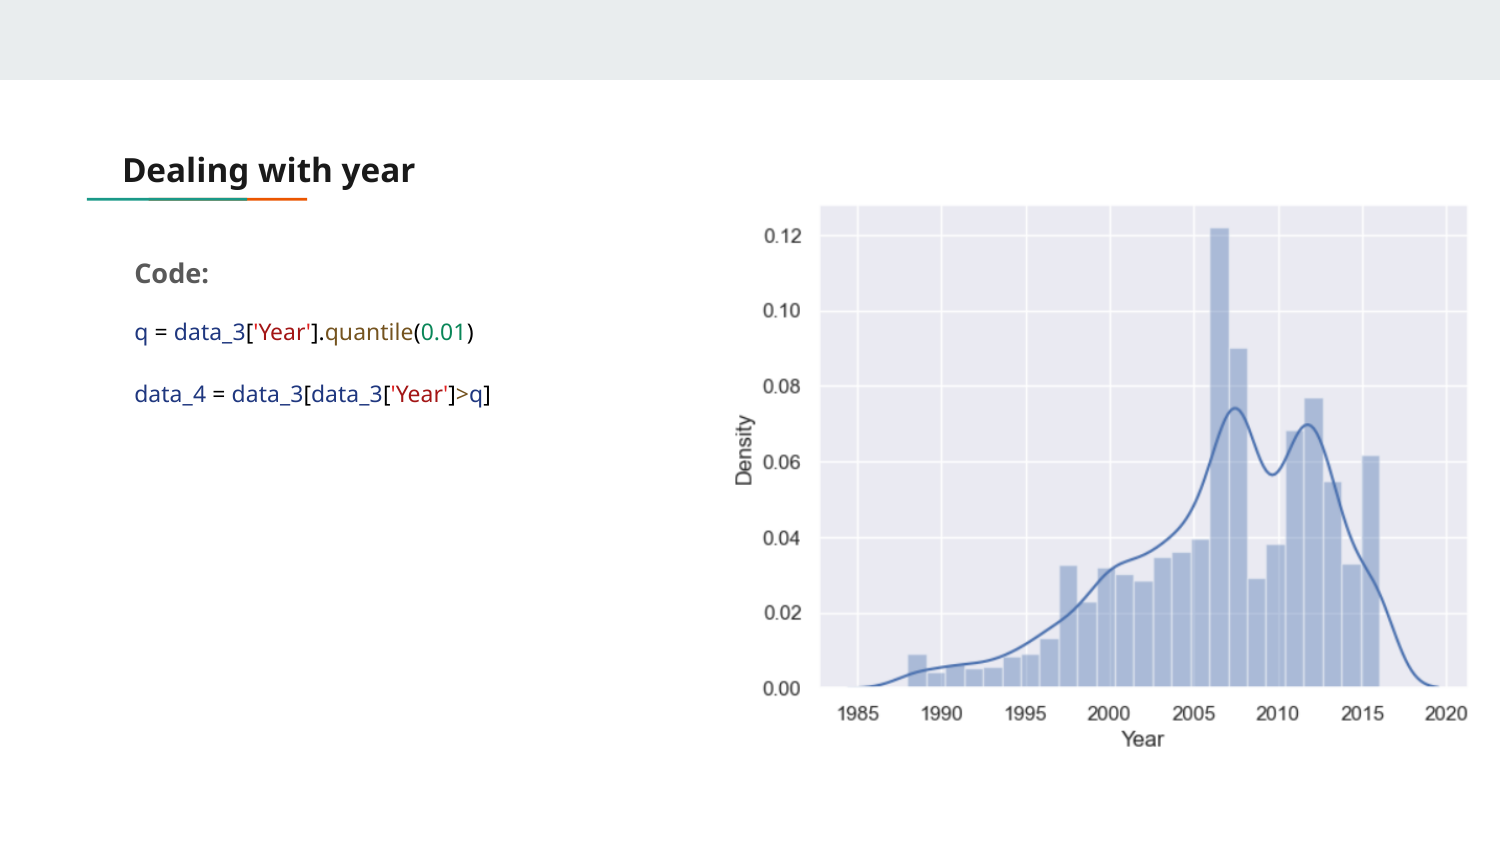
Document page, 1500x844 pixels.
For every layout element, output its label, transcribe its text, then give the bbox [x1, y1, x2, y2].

picture [734, 195, 1476, 752]
title Dealing with year [107, 134, 1369, 222]
list Code: q = data_3['Year'].quantile(0.01) data_4 = data_3[data_3['Year']>q] [119, 236, 729, 608]
